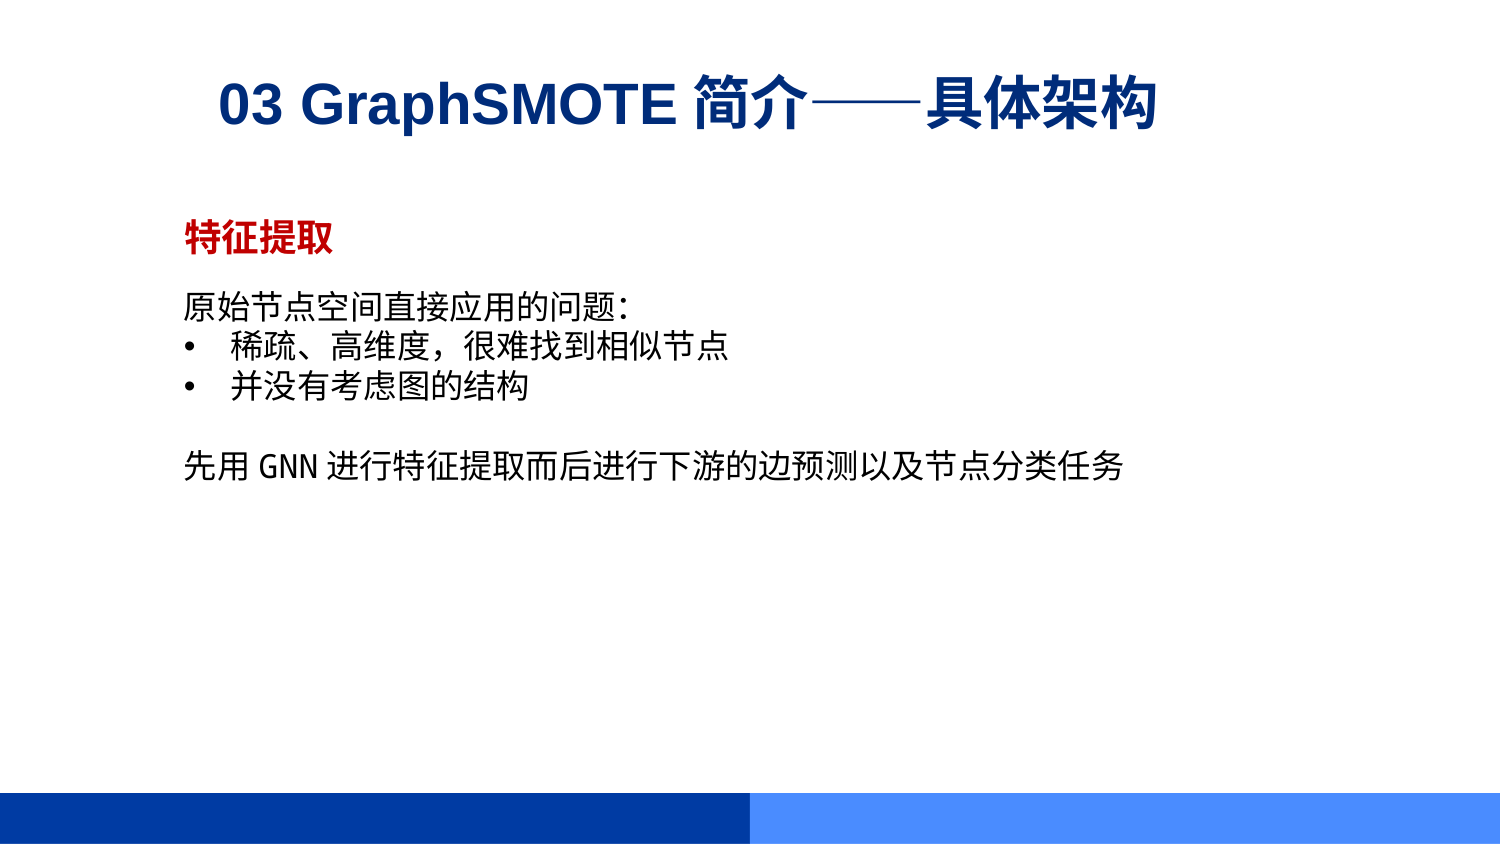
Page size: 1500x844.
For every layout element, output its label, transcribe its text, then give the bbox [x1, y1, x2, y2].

text_box 原始节点空间直接应用的问题： 稀疏、高维度，很难找到相似节点 并没有考虑图的结构 先用GNN进行特征提取而后进行下游的边预测以及节点分类任务 [169, 278, 1401, 493]
text_box 特征提取 [169, 199, 744, 267]
title 03 GraphSMOTE简介——具体架构 [56, 50, 1321, 205]
text_box [0, 793, 749, 844]
text_box [749, 793, 1500, 844]
